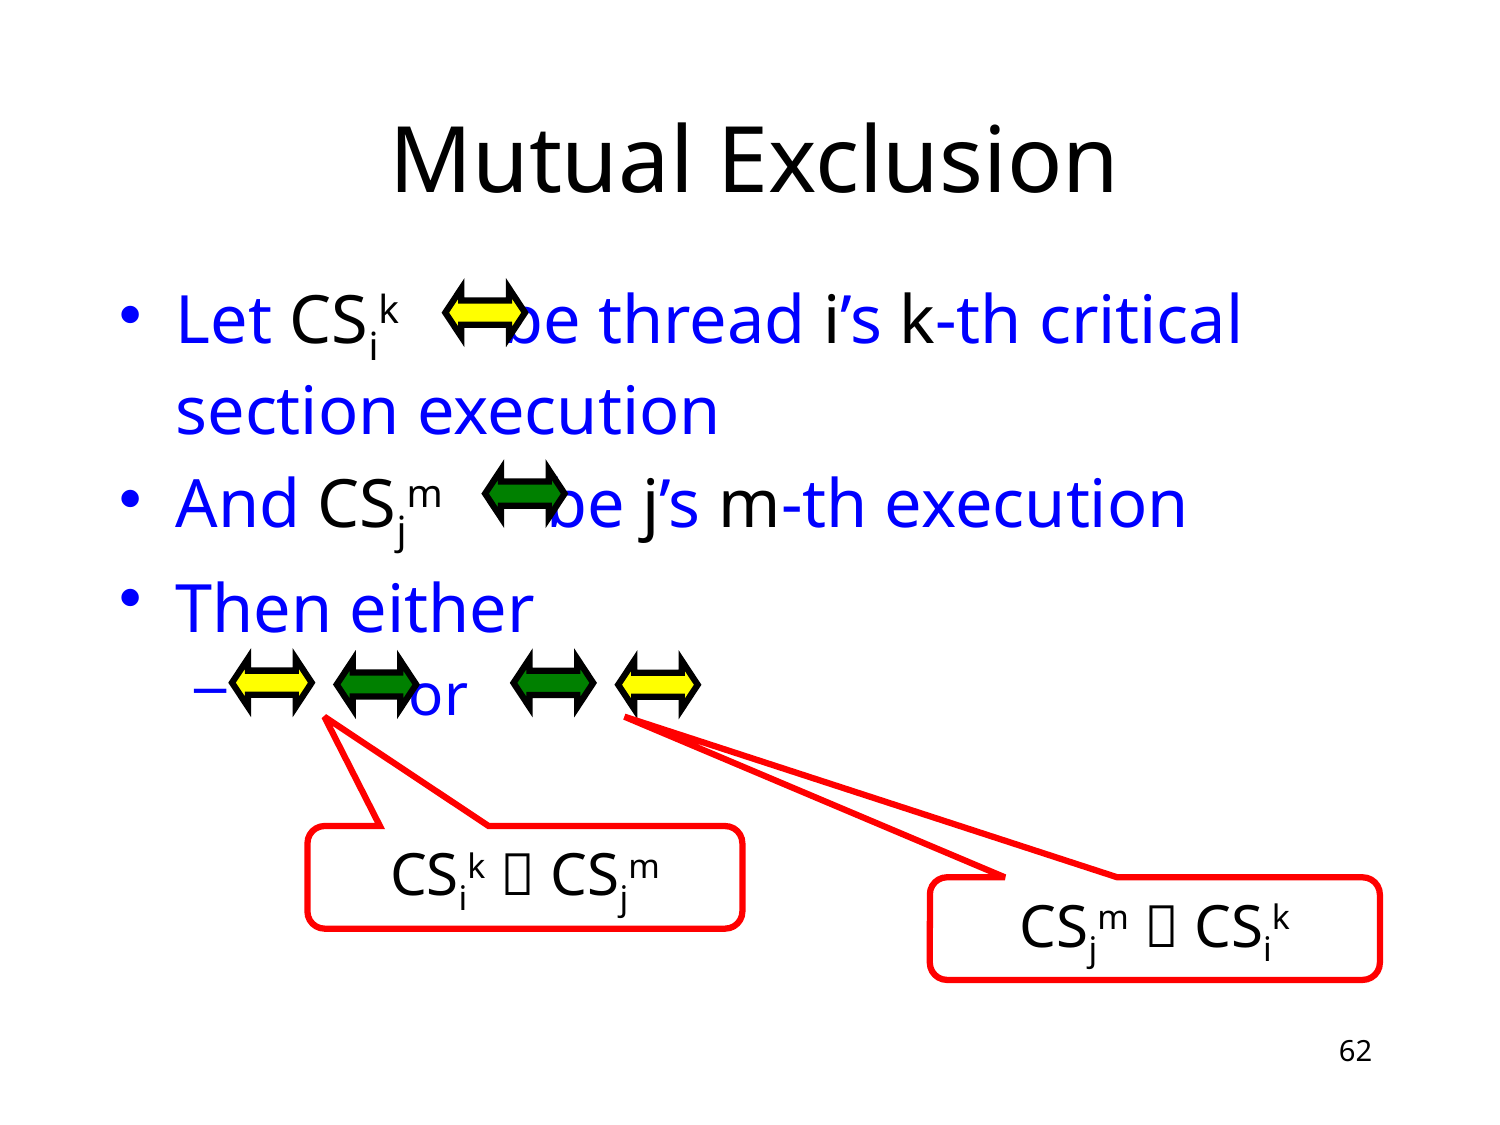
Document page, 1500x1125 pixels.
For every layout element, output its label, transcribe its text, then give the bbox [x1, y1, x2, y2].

picture [416, 416, 438, 438]
text_box CSik  CSjm [307, 716, 743, 929]
text_box [445, 288, 526, 337]
slide_number 62 [1074, 1024, 1388, 1101]
list Let CSik be thread i’s k-th critical section execution And CSjm be j’s m-th execution Then either or [104, 269, 1460, 951]
text_box CSjm  CSik [624, 716, 1380, 980]
text_box [485, 469, 565, 518]
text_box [231, 658, 417, 709]
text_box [513, 658, 698, 710]
title Mutual Exclusion [117, 62, 1393, 250]
